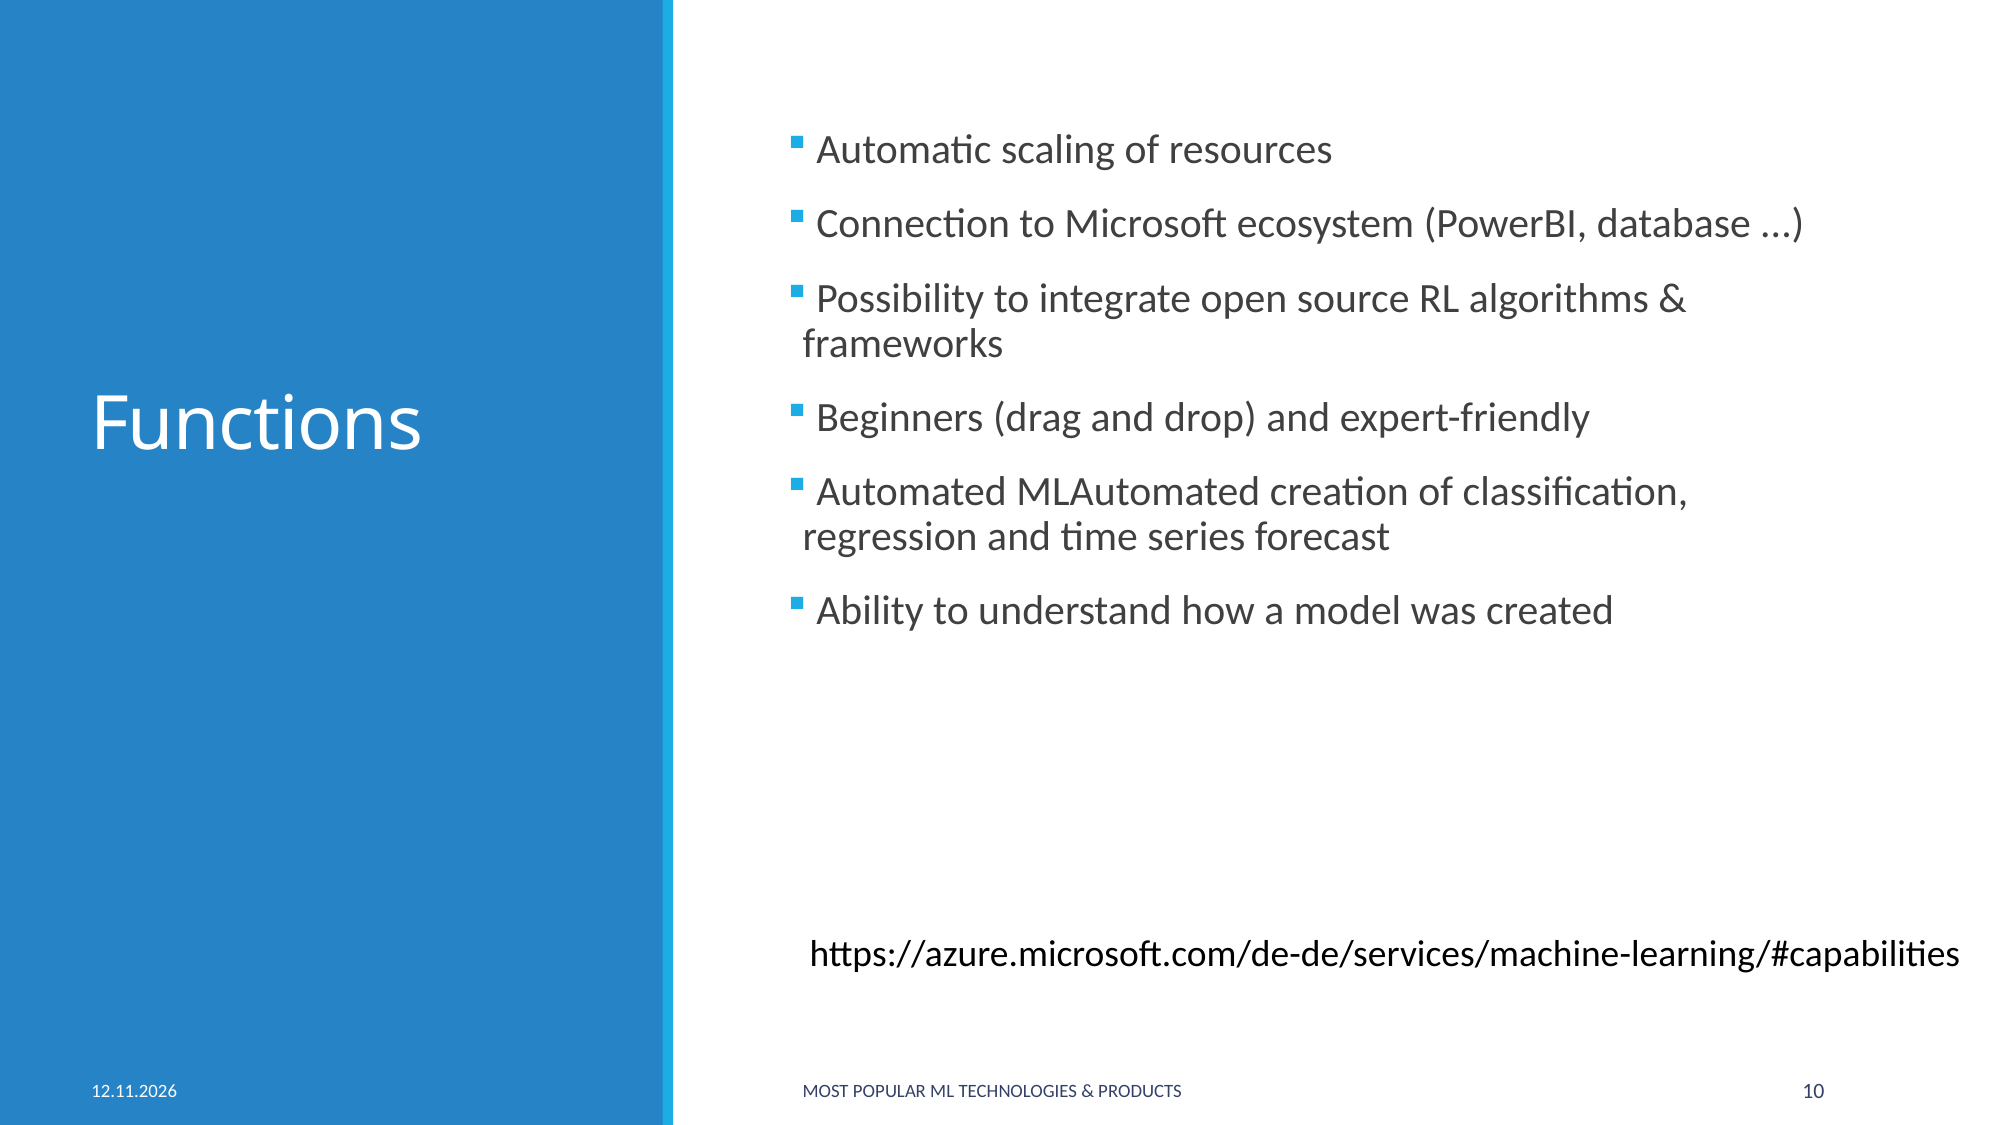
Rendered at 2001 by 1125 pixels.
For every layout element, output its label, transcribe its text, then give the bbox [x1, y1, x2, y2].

slide_number 10 [1624, 1059, 1840, 1120]
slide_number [76, 1059, 506, 1120]
list Automatic scaling of resources Connection to Microsoft ecosystem (PowerBI, database ...) Possibility to integrate open source RL algorithms & frameworks Beginners (drag and drop) and expert-friendly Automated MLAutomated creation of classification, regression and time series forecast Ability to understand how a model was created [787, 120, 1853, 983]
title Functions [75, 97, 600, 473]
footer Most Popular ML Technologies & Products [787, 1059, 1550, 1120]
text_box https://azure.microsoft.com/de-de/services/machine-learning/#capabilities [794, 921, 1977, 982]
